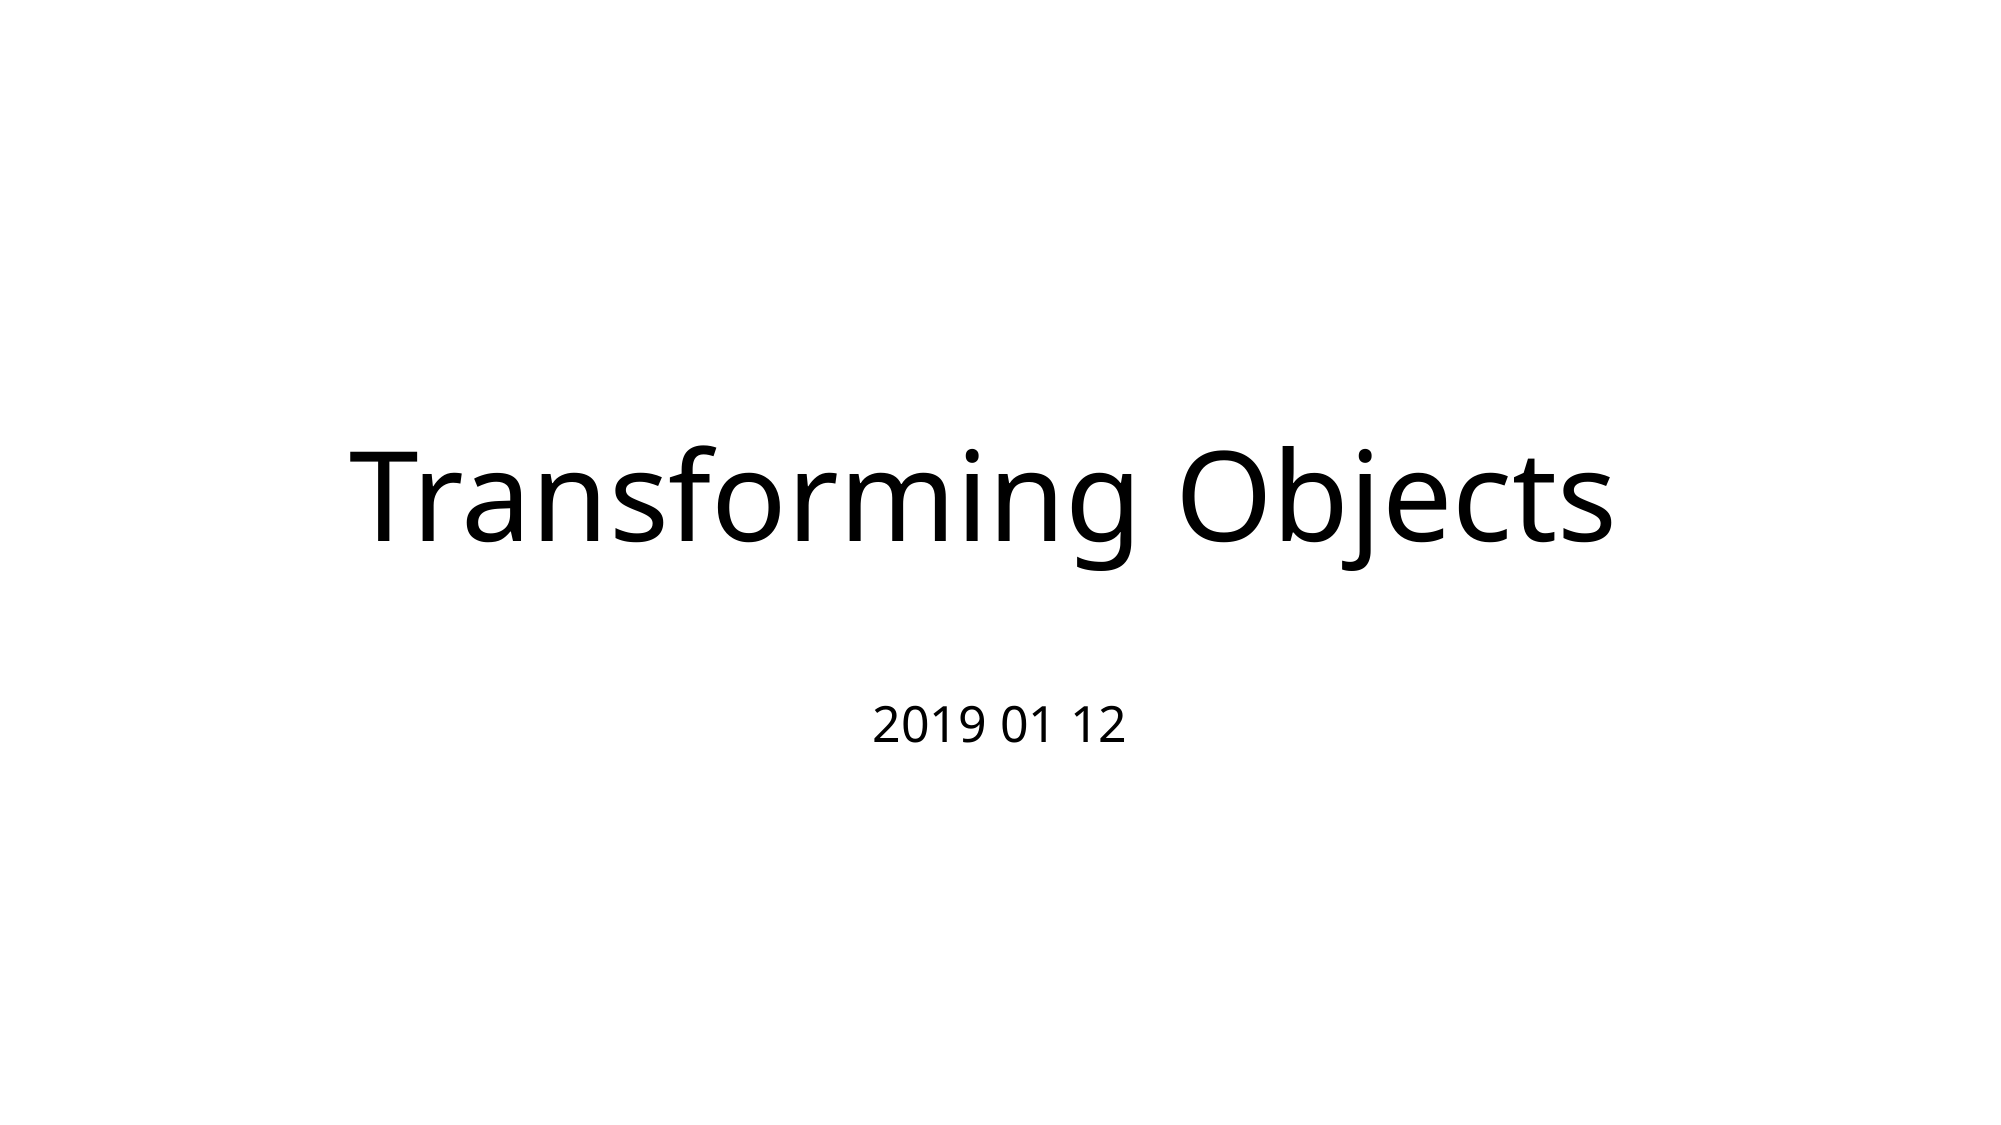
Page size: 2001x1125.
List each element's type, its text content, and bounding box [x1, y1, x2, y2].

subtitle 2019 01 12 [249, 590, 1750, 863]
title Transforming Objects [249, 184, 1750, 576]
